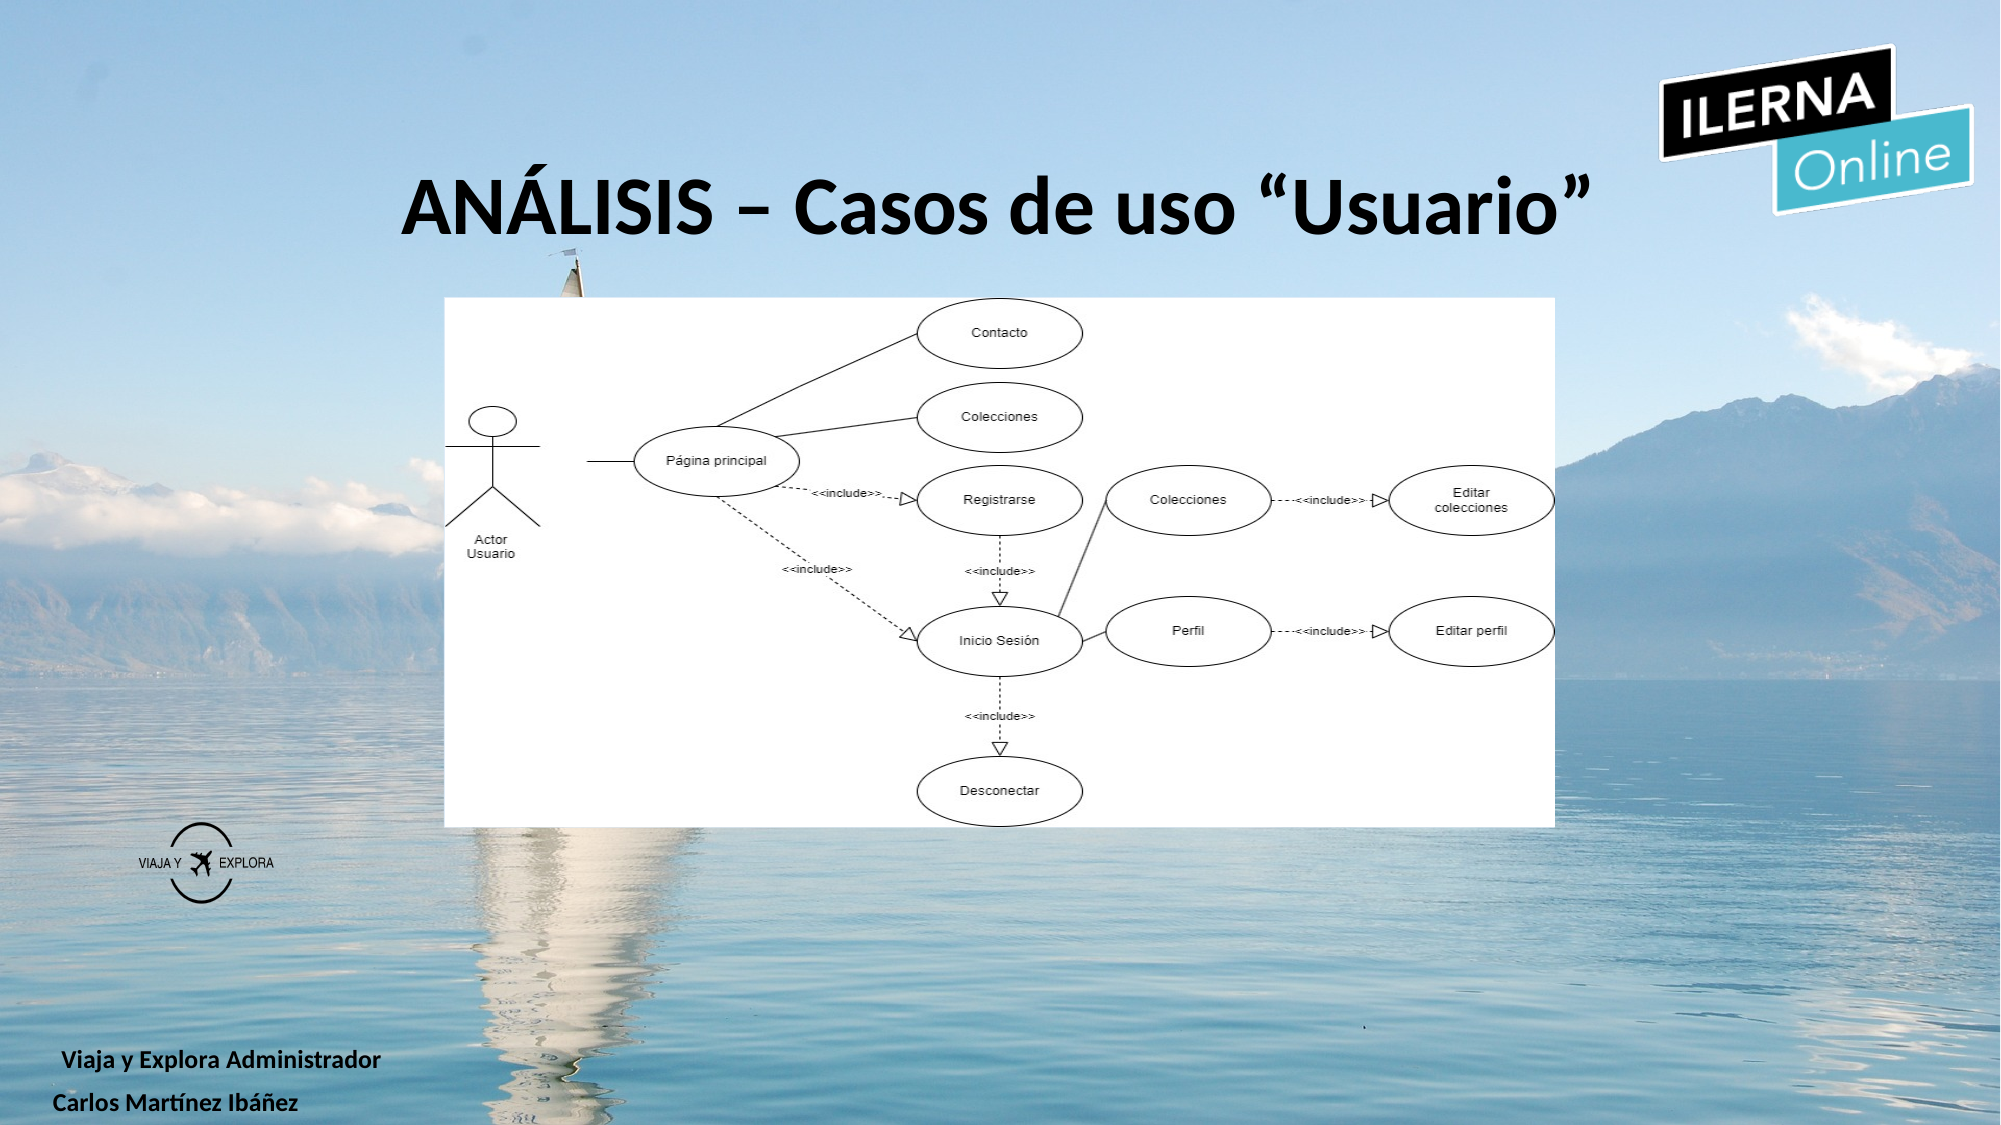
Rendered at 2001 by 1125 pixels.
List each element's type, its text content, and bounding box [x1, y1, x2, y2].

text_box ANÁLISIS – Casos de uso “Usuario” [378, 155, 1620, 250]
subtitle Viaja y Explora Administrador [0, 1038, 444, 1082]
picture [0, 0, 2001, 1125]
text_box Carlos Martínez Ibáñez [0, 1081, 352, 1125]
